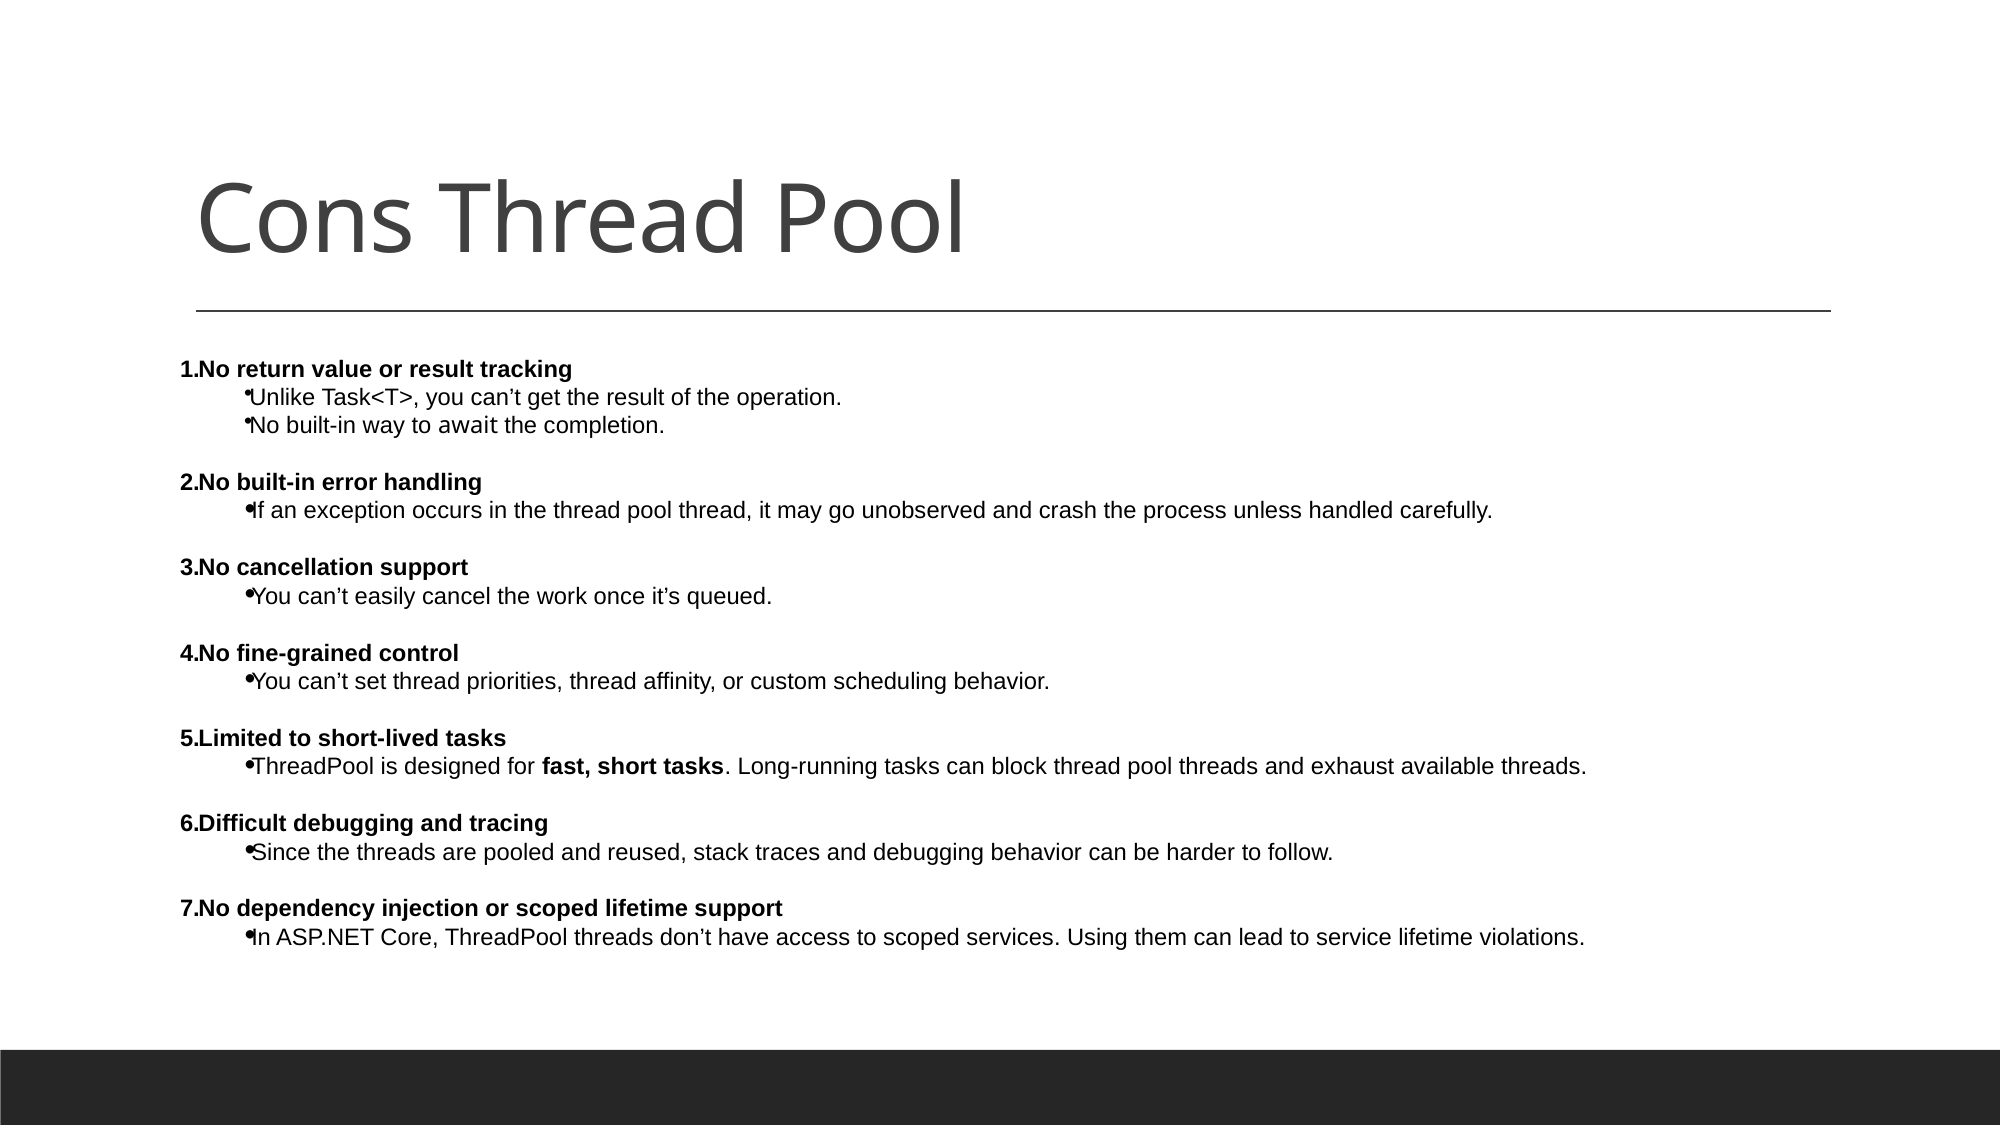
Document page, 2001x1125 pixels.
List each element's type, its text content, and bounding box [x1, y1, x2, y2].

list No return value or result tracking Unlike Task<T>, you can’t get the result of the operation. No built-in way to await the completion. No built-in error handling If an exception occurs in the thread pool thread, it may go unobserved and crash the process unless handled carefully. No cancellation support You can’t easily cancel the work once it’s queued. No fine-grained control You can’t set thread priorities, thread affinity, or custom scheduling behavior. Limited to short-lived tasks ThreadPool is designed for fast, short tasks. Long-running tasks can block thread pool threads and exhaust available threads. Difficult debugging and tracing Since the threads are pooled and reused, stack traces and debugging behavior can be harder to follow. No dependency injection or scoped lifetime support In ASP.NET Core, ThreadPool threads don’t have access to scoped services. Using them can lead to service lifetime violations. [180, 345, 1830, 963]
title Cons Thread Pool [180, 43, 1830, 282]
